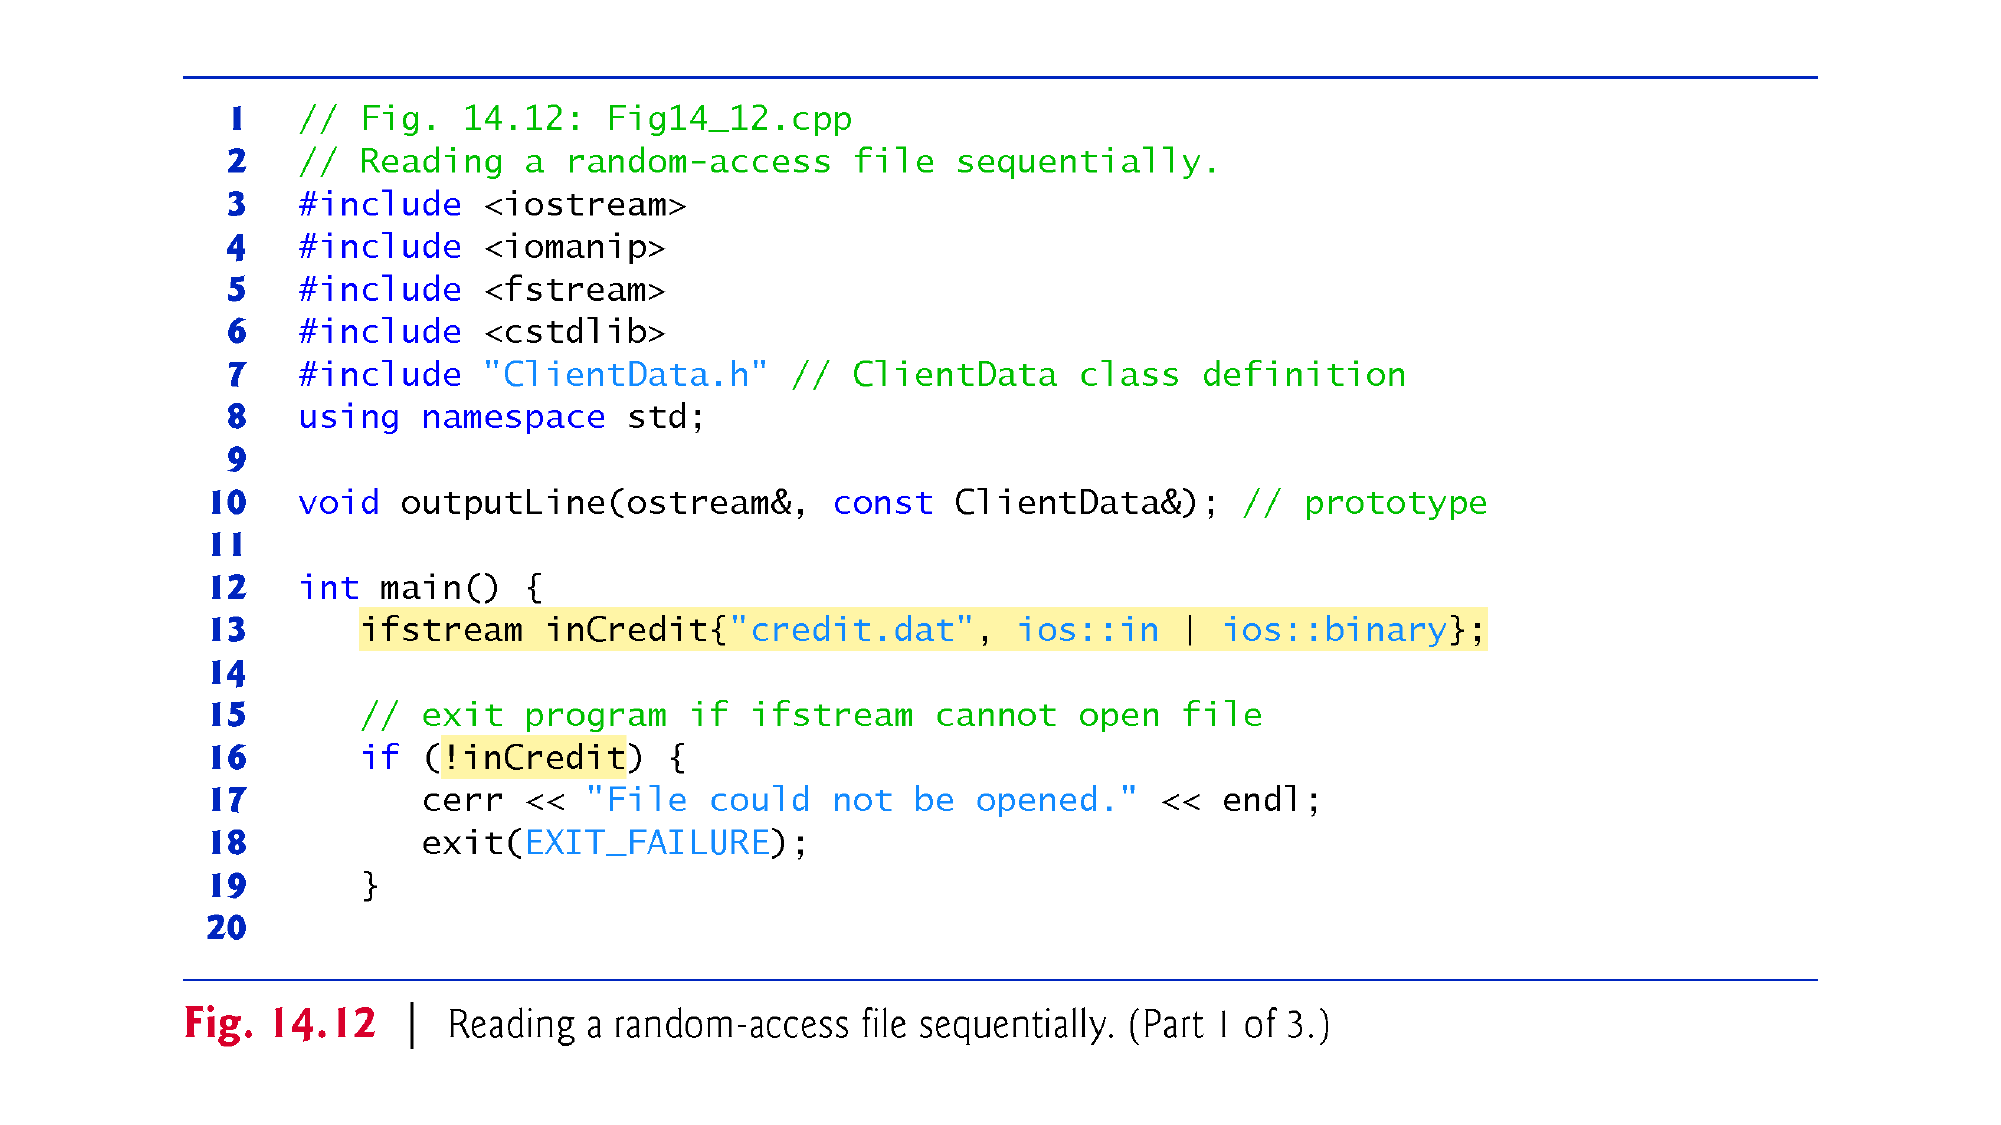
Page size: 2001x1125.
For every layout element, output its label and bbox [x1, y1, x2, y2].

picture [106, 0, 1894, 1125]
